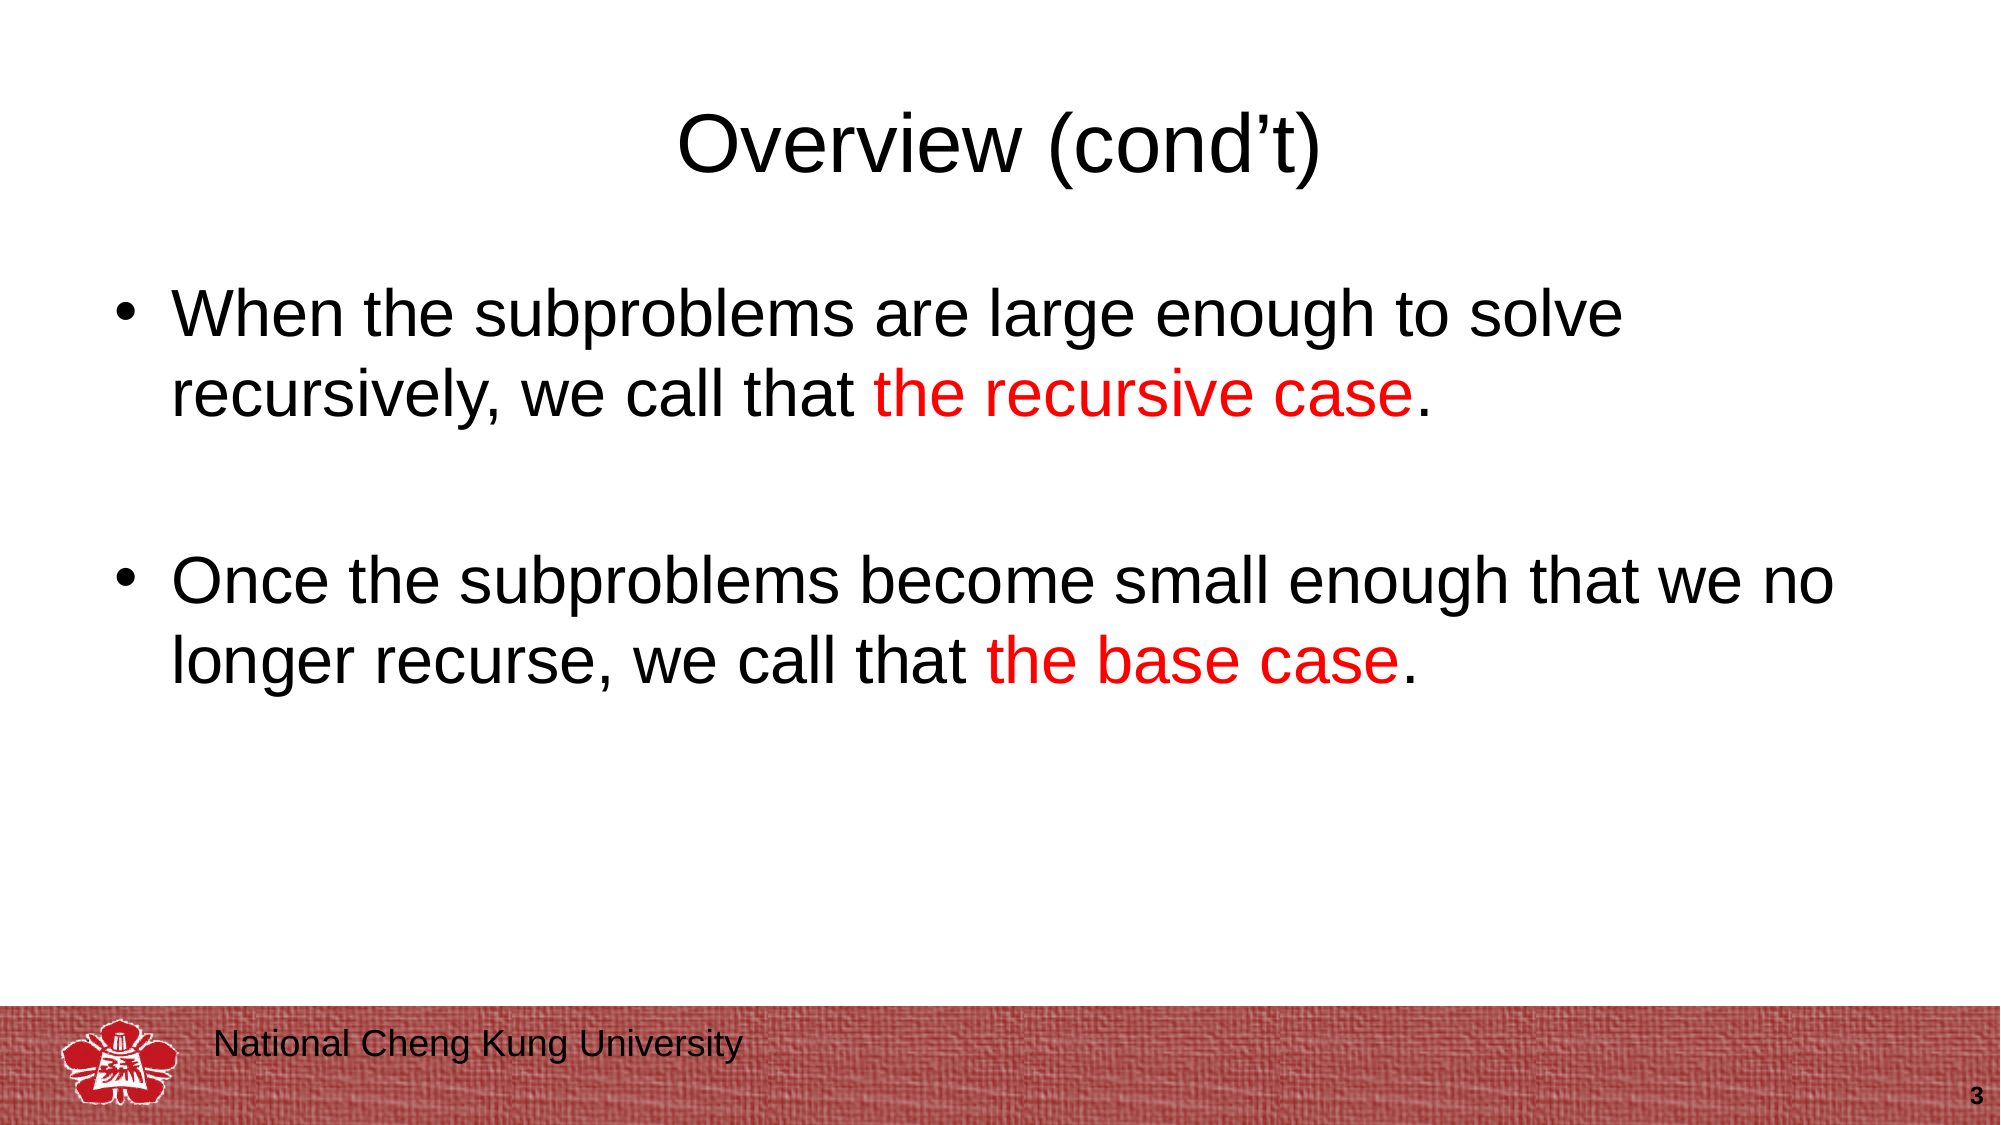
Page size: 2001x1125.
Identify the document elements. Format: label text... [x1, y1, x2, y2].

list When the subproblems are large enough to solve recursively, we call that the recursive case. Once the subproblems become small enough that we no longer recurse, we call that the base case. [99, 262, 1900, 988]
picture [39, 1006, 197, 1125]
slide_number 3 [1873, 1064, 2000, 1125]
title Overview (cond’t) [99, 45, 1900, 233]
